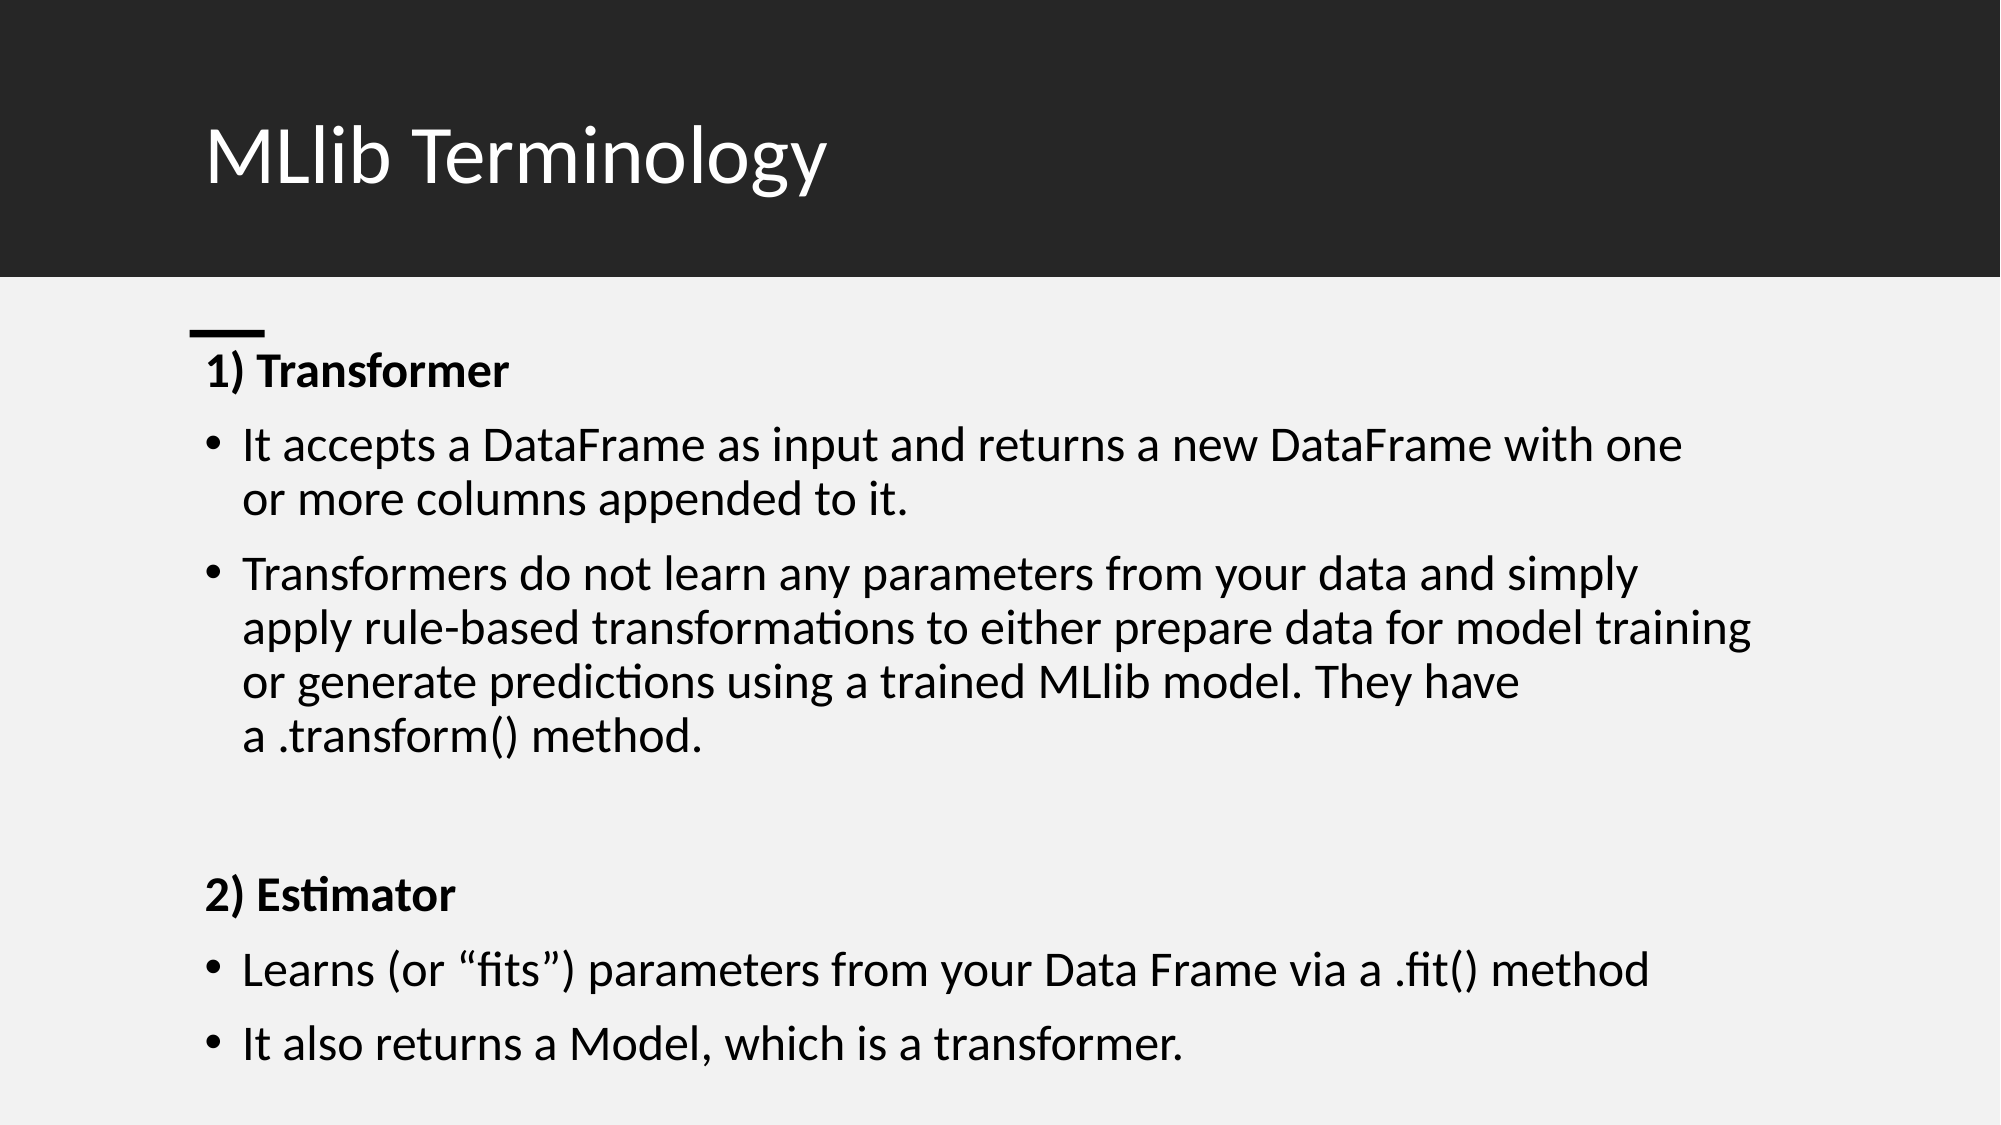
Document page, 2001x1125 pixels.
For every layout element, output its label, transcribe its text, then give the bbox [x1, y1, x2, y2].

list 1) Transformer It accepts a DataFrame as input and returns a new DataFrame with one or more columns appended to it. Transformers do not learn any parameters from your data and simply apply rule-based transformations to either prepare data for model training or generate predictions using a trained MLlib model. They have a .transform() method. 2) Estimator Learns (or “fits”) parameters from your Data Frame via a .fit() method It also returns a Model, which is a transformer. [189, 336, 1809, 1123]
text_box [189, 329, 266, 336]
title MLlib Terminology [189, 104, 1812, 253]
text_box [0, 0, 2000, 276]
text_box [0, 276, 2000, 1125]
